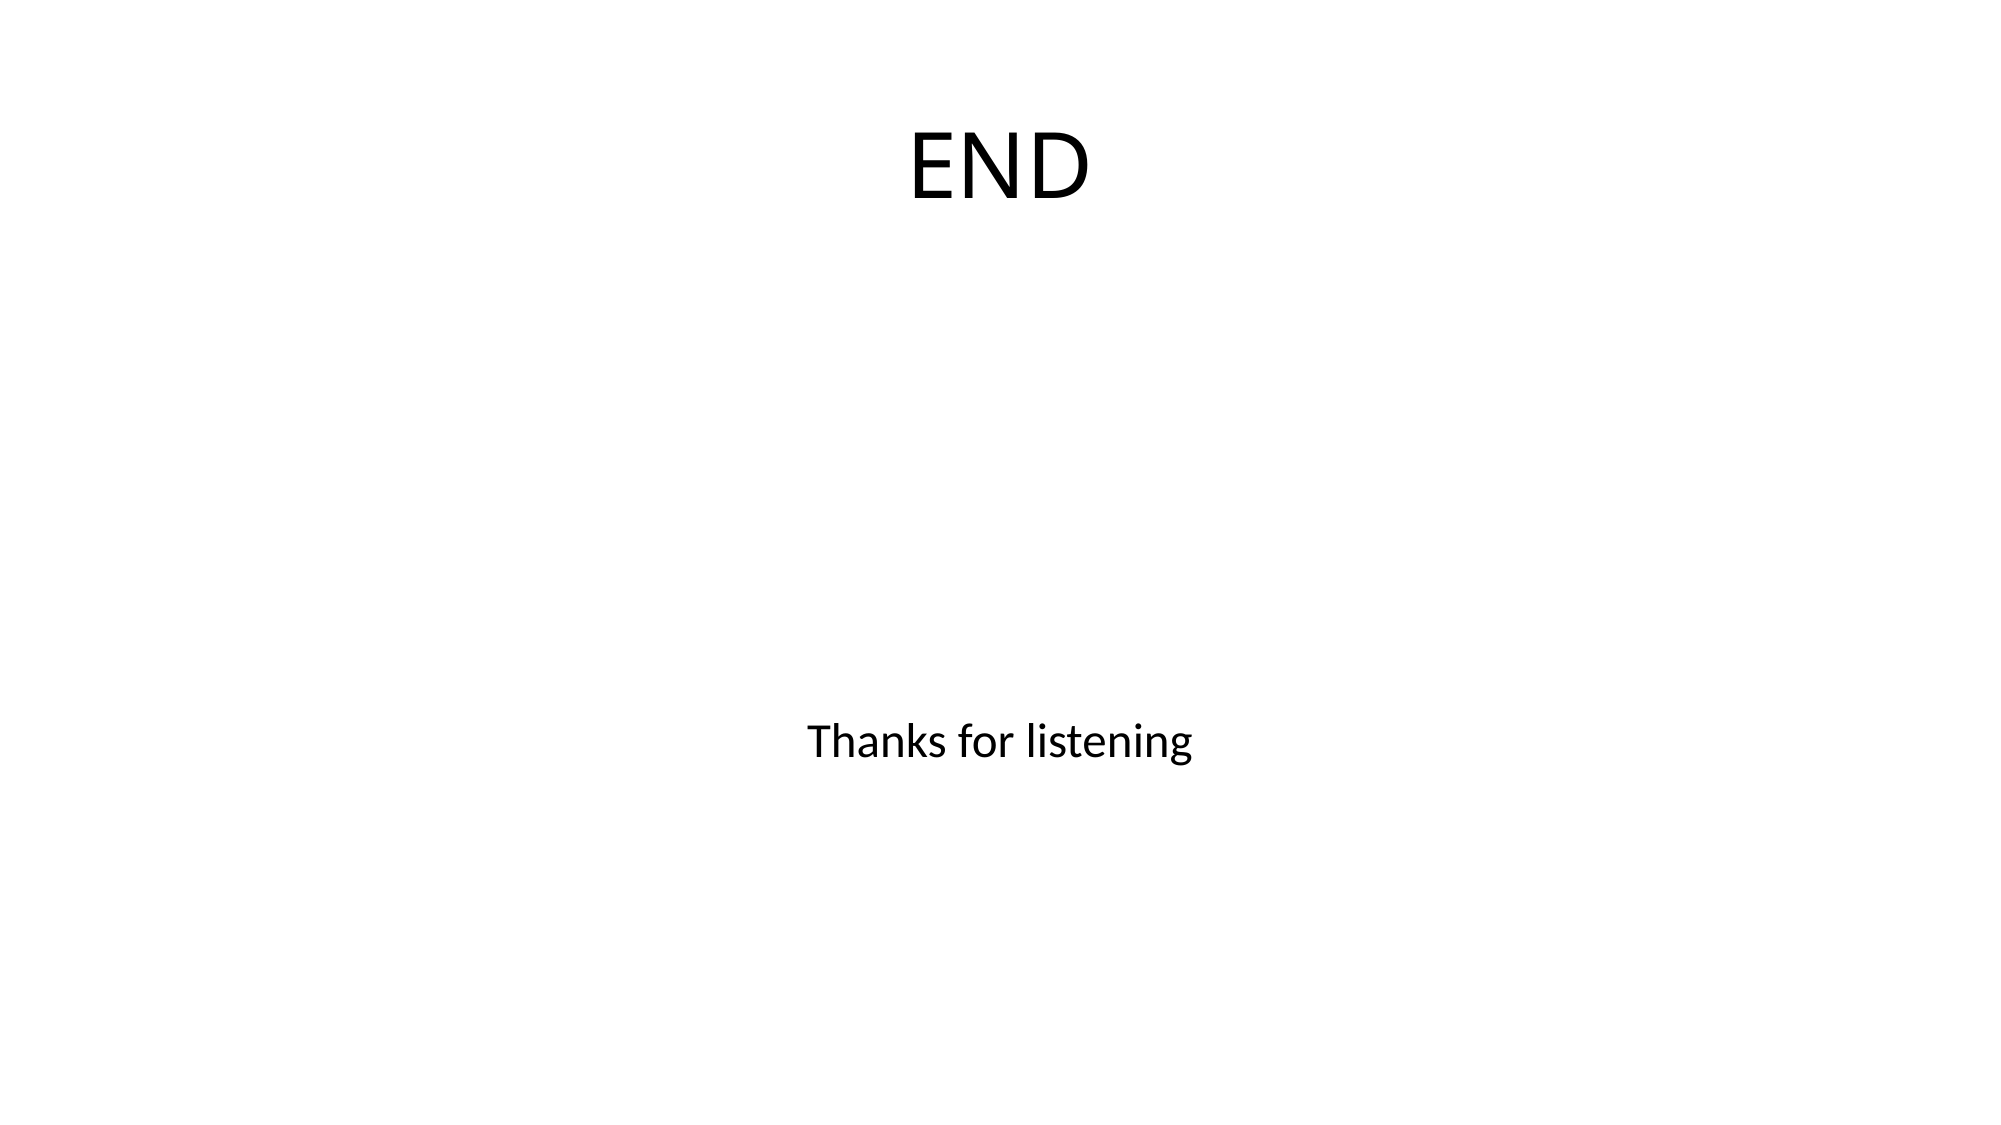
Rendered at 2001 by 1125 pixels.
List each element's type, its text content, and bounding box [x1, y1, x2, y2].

title END [137, 59, 1863, 278]
list Thanks for listening [137, 491, 1863, 777]
